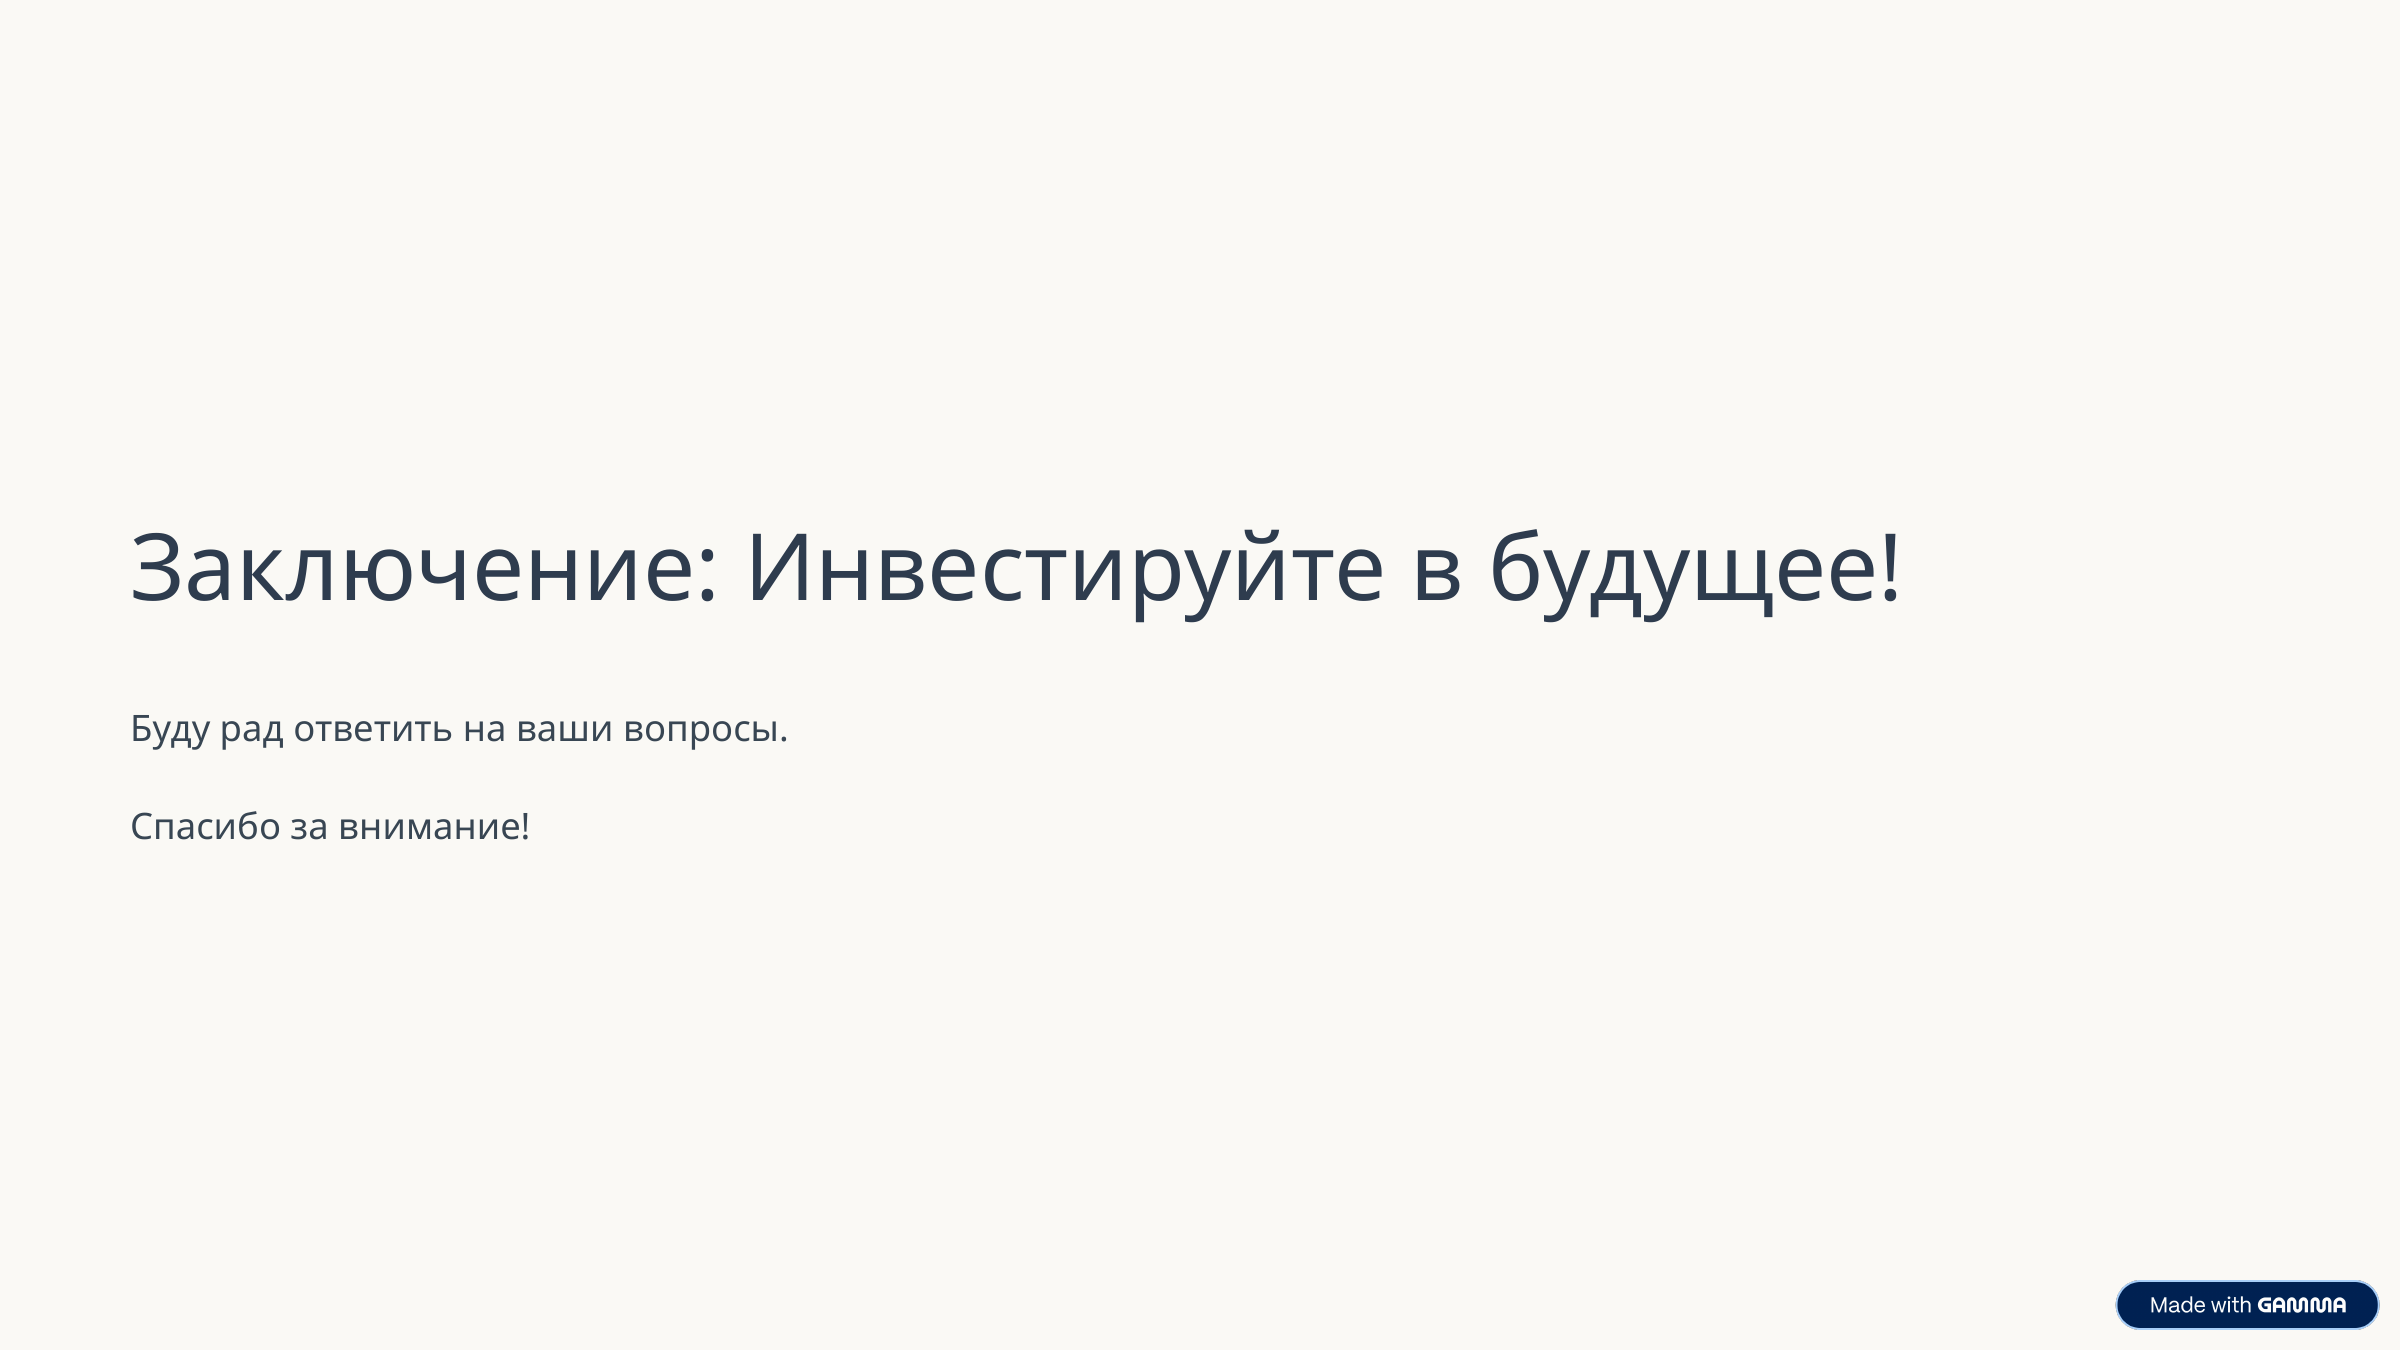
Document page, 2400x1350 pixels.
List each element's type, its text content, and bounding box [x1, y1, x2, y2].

text_box Спасибо за внимание! [130, 791, 2270, 848]
text_box Буду рад ответить на ваши вопросы. [130, 693, 2270, 750]
text_box Заключение: Инвестируйте в будущее! [130, 502, 1911, 620]
picture [2106, 1271, 2389, 1339]
